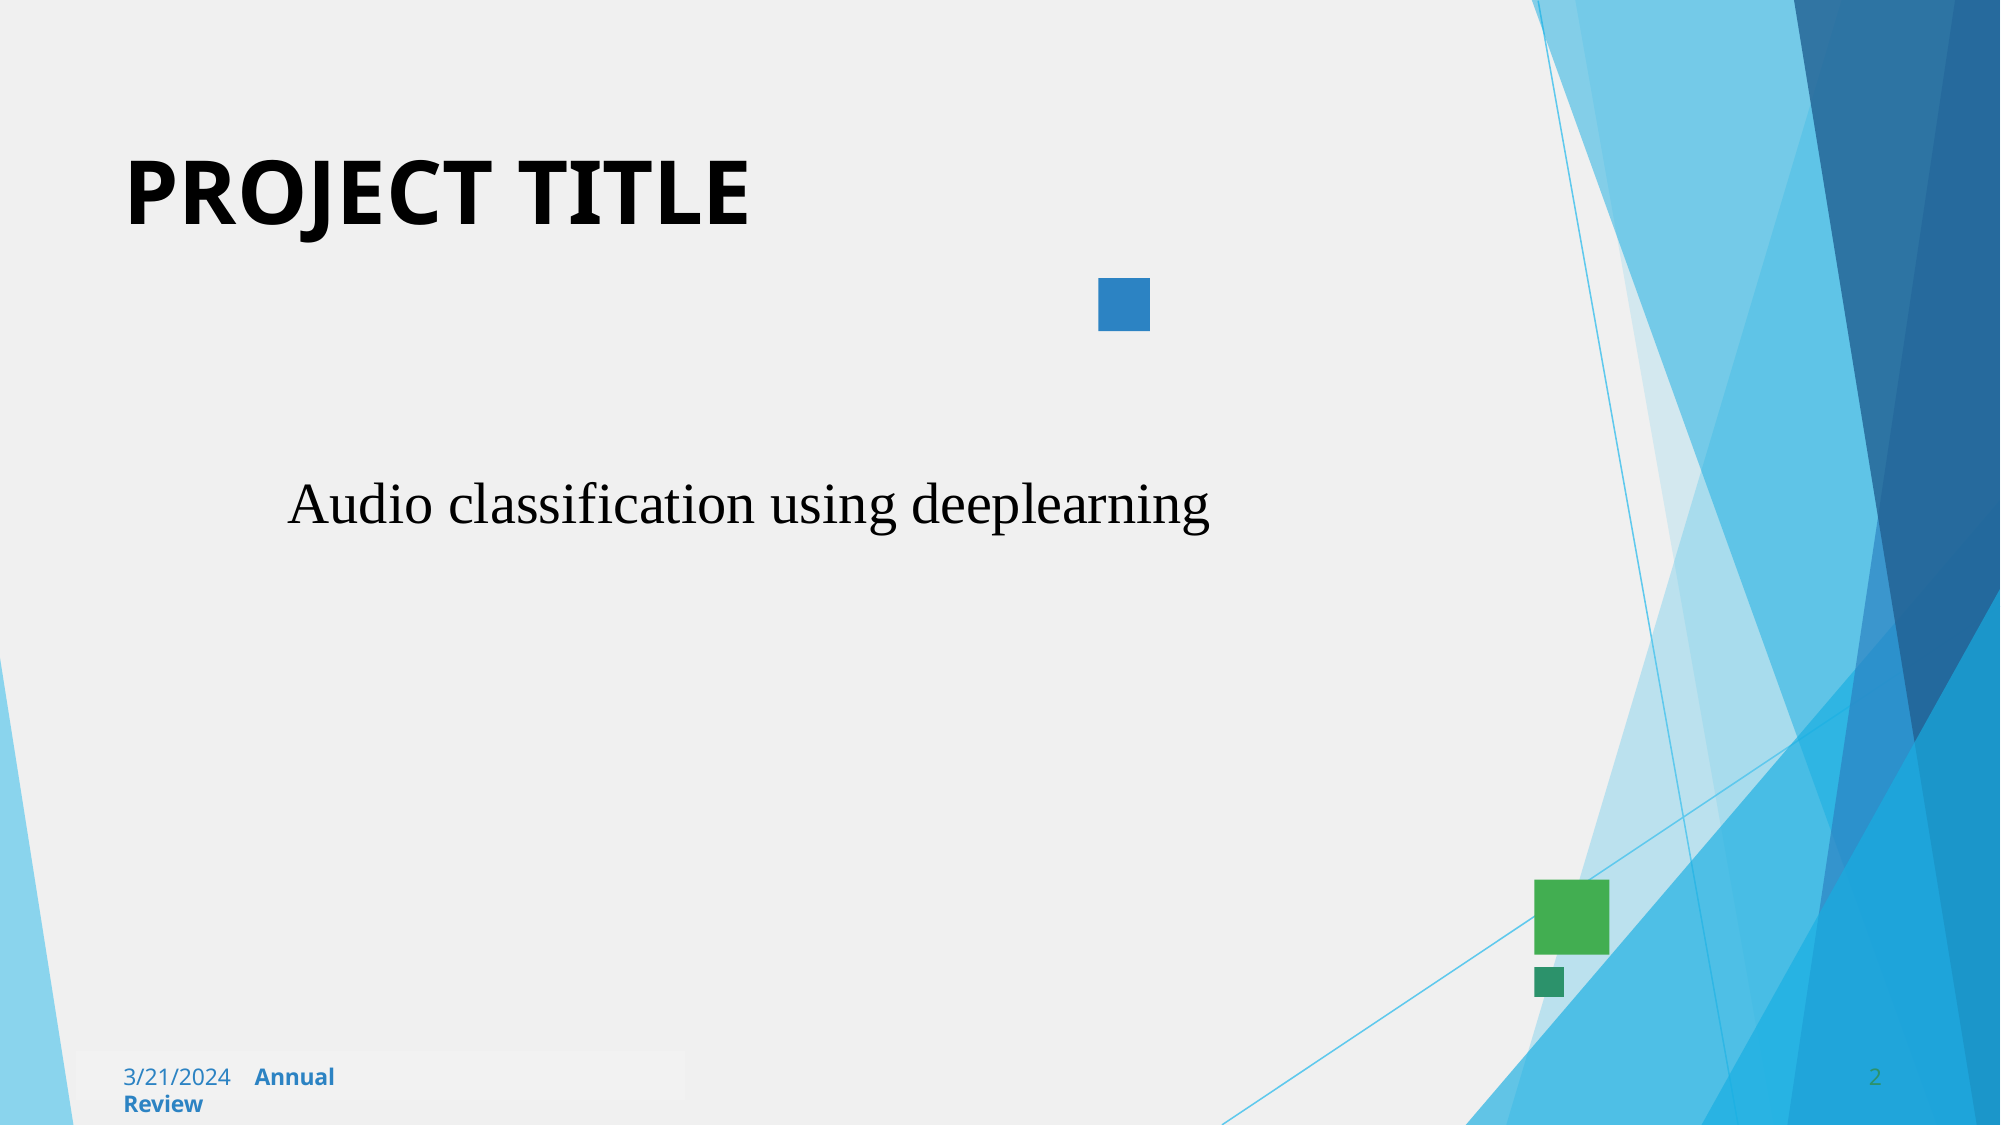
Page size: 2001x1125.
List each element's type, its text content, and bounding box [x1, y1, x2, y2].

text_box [76, 1051, 685, 1101]
text_box Audio classification using deeplearning [285, 462, 1215, 535]
title PROJECT TITLE [121, 134, 757, 325]
text_box 3/21/2024 Annual Review [121, 1110, 411, 1118]
slide_number 2 [1862, 1061, 1890, 1125]
